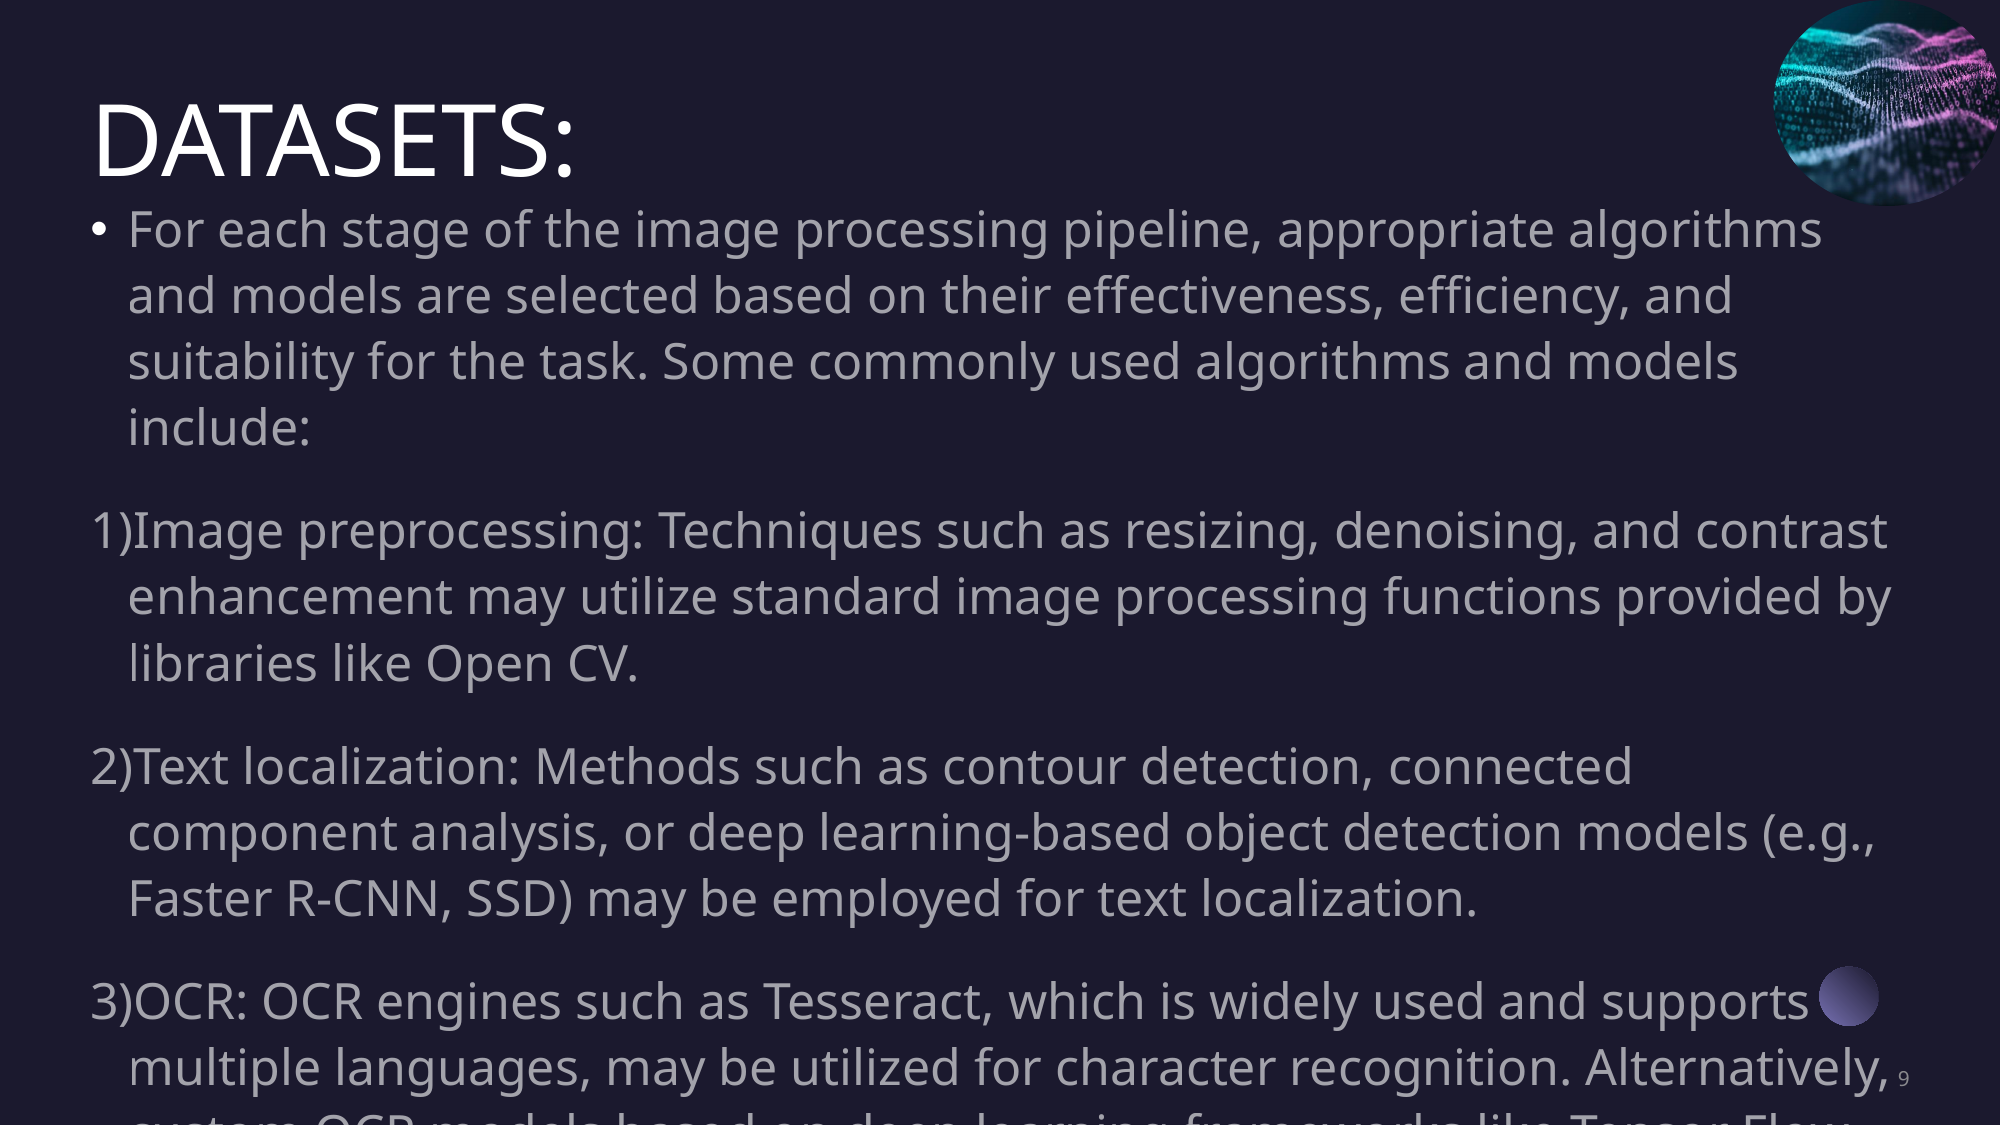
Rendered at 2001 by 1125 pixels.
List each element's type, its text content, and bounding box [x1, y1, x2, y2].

slide_number 9 [1632, 1067, 1910, 1093]
picture [1773, 0, 2000, 207]
title DATASETS: [90, 90, 1773, 191]
list For each stage of the image processing pipeline, appropriate algorithms and models are selected based on their effectiveness, efficiency, and suitability for the task. Some commonly used algorithms and models include: 1)Image preprocessing: Techniques such as resizing, denoising, and contrast enhancement may utilize standard image processing functions provided by libraries like Open CV. 2)Text localization: Methods such as contour detection, connected component analysis, or deep learning-based object detection models (e.g., Faster R-CNN, SSD) may be employed for text localization. 3)OCR: OCR engines such as Tesseract, which is widely used and supports multiple languages, may be utilized for character recognition. Alternatively, custom OCR models based on deep learning frameworks like Tensor Flow or PyTorch can be trained using labeled text data. [90, 191, 1913, 1038]
picture [1793, 118, 1800, 124]
